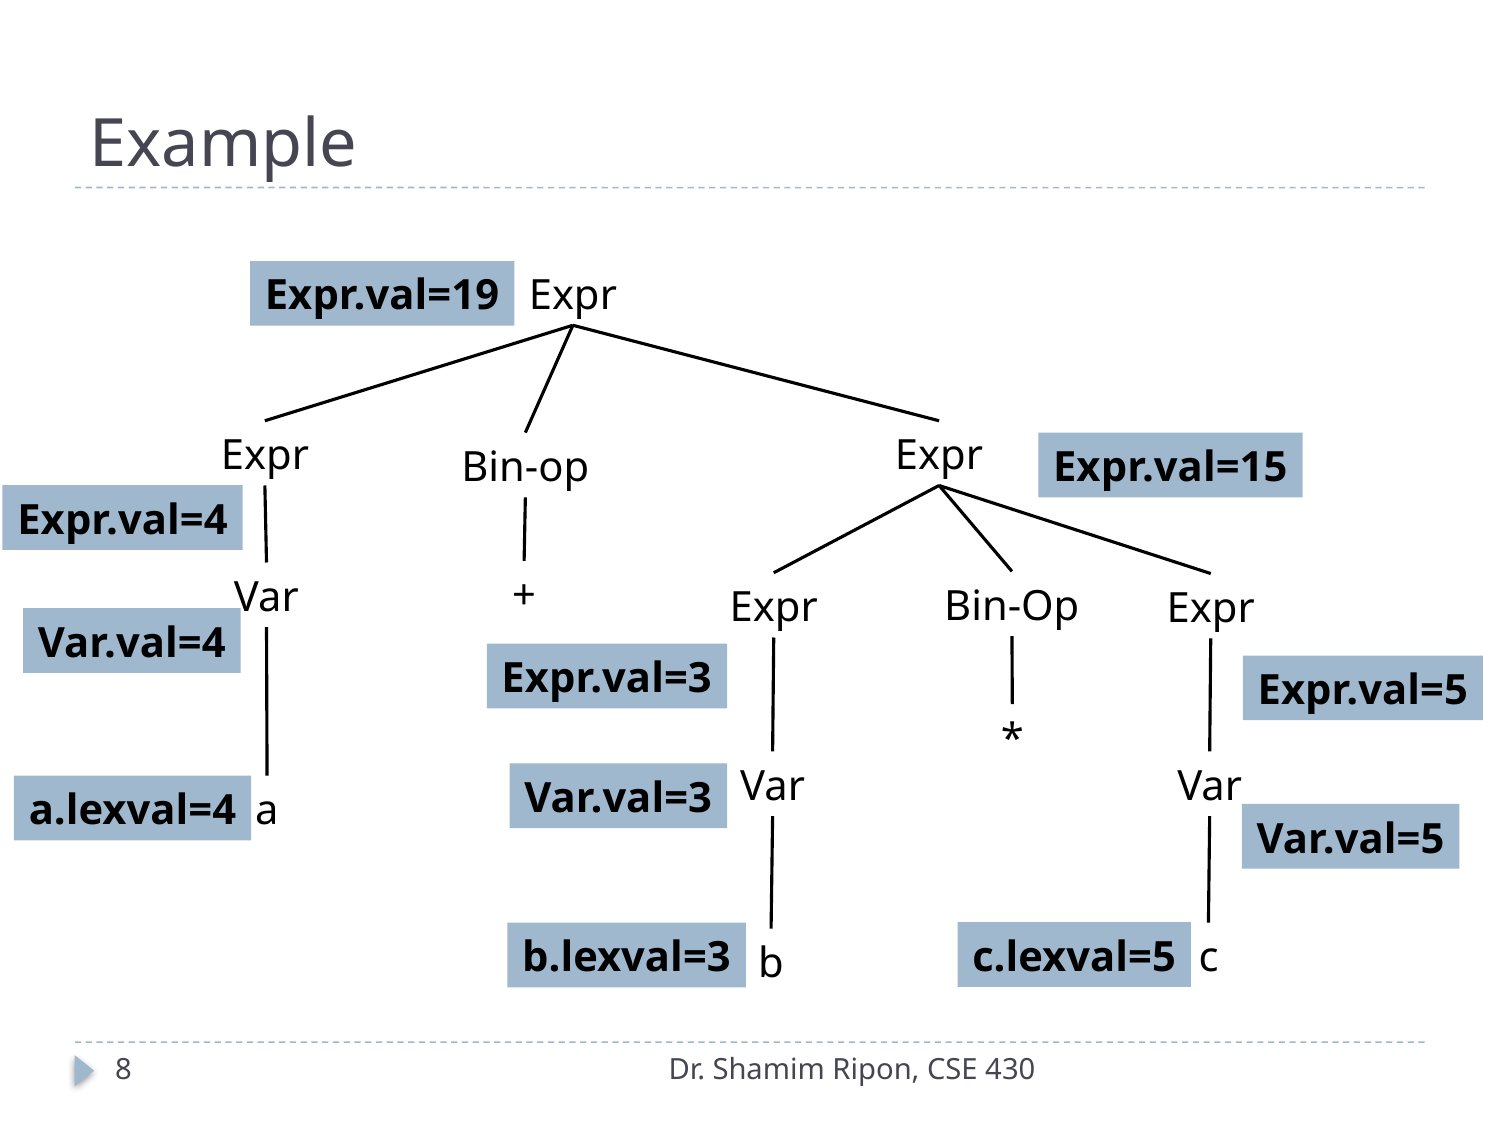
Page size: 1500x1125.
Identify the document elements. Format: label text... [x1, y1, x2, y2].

text_box + [497, 560, 551, 626]
text_box Expr [205, 420, 324, 486]
text_box Var [725, 751, 820, 817]
text_box b [743, 928, 799, 994]
text_box Bin-Op [929, 585, 1095, 637]
text_box Expr [880, 420, 998, 486]
text_box * [986, 704, 1039, 769]
text_box Expr.val=5 [1242, 655, 1483, 721]
text_box Expr.val=3 [486, 643, 728, 709]
text_box Expr [514, 260, 632, 325]
slide_number 8 [100, 1042, 426, 1103]
text_box a.lexval=4 [13, 775, 252, 841]
text_box Var.val=4 [23, 608, 241, 673]
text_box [525, 325, 574, 433]
text_box b.lexval=3 [507, 922, 746, 988]
text_box Var [219, 562, 314, 628]
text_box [1013, 486, 1212, 574]
text_box Var.val=3 [509, 763, 728, 829]
text_box c [1183, 922, 1234, 988]
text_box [938, 486, 1013, 572]
title Example [75, 24, 1425, 188]
text_box Expr.val=15 [1038, 432, 1303, 498]
text_box Bin-op [446, 432, 605, 498]
text_box Expr [1151, 573, 1270, 639]
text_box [574, 325, 940, 421]
text_box Expr [714, 572, 833, 638]
text_box c.lexval=5 [957, 922, 1191, 987]
text_box Expr.val=4 [2, 485, 243, 550]
text_box Var.val=5 [1241, 803, 1460, 869]
text_box Var [1162, 751, 1257, 817]
text_box a [252, 775, 294, 841]
text_box Expr.val=19 [250, 261, 515, 326]
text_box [773, 486, 938, 573]
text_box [264, 325, 525, 421]
footer Dr. Shamim Ripon, CSE 430 [475, 1042, 1051, 1103]
